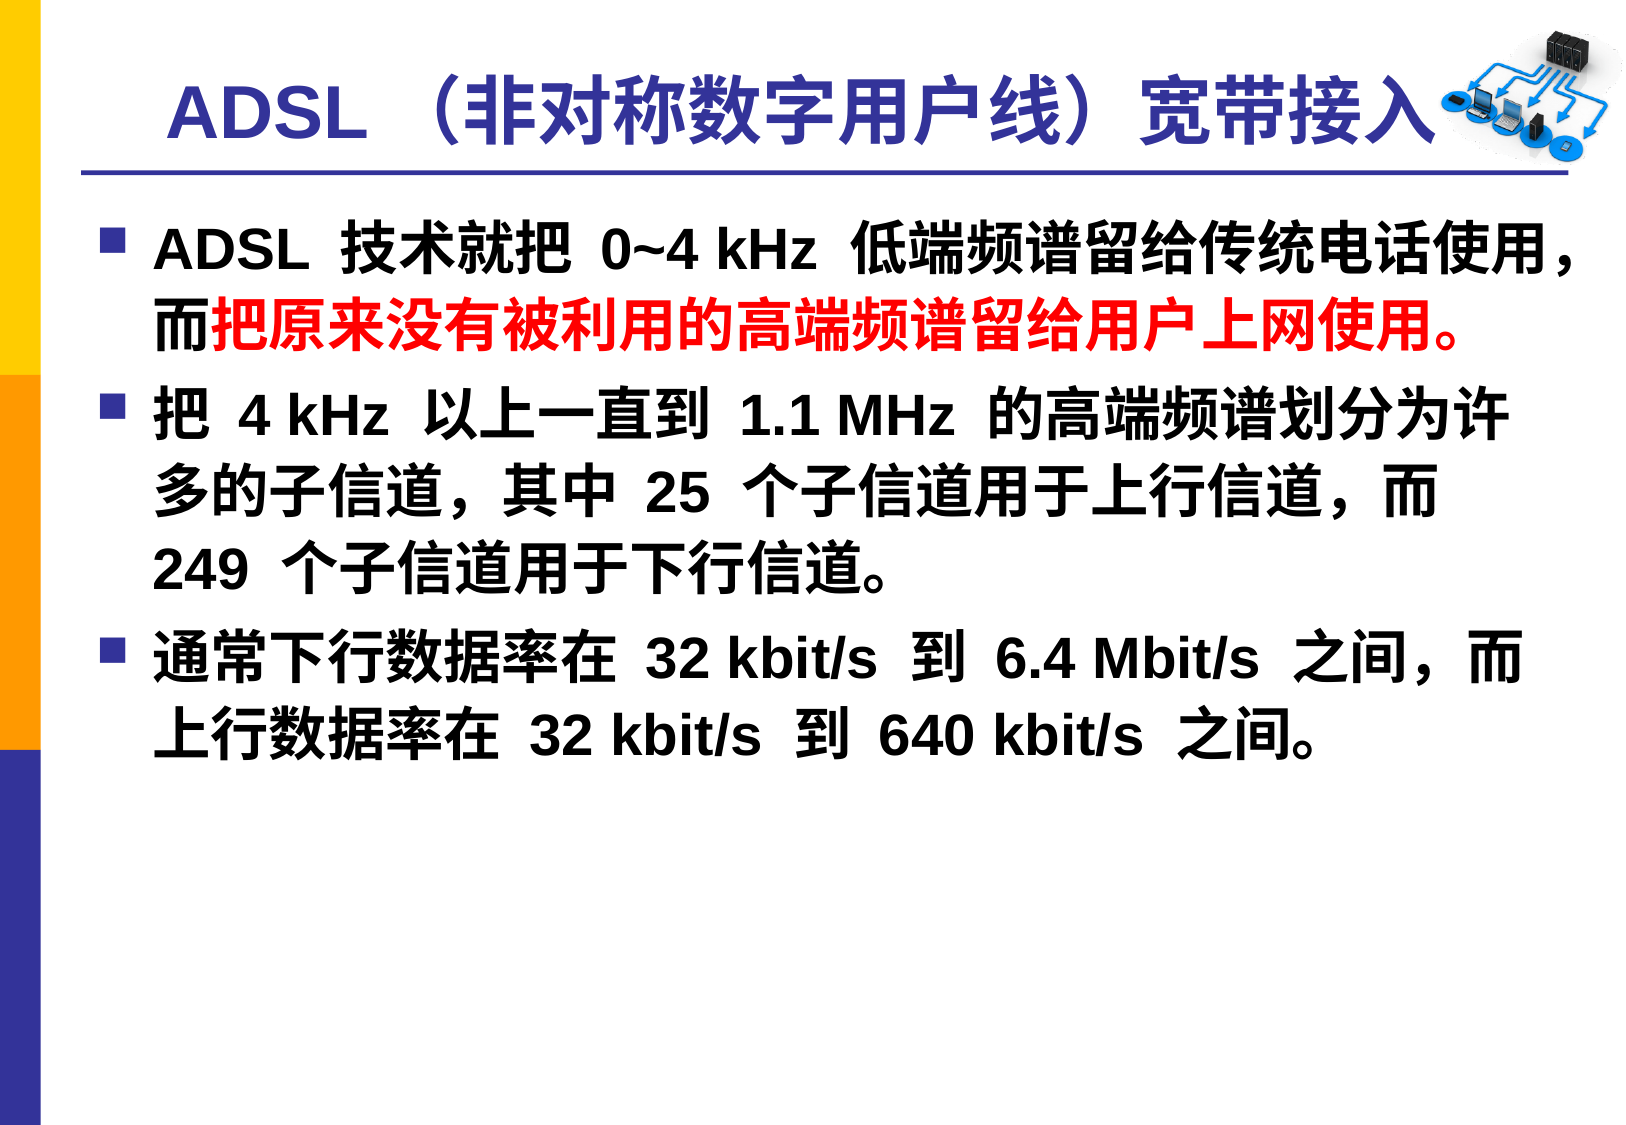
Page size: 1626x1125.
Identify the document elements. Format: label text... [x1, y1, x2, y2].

list ADSL 技术就把 0~4 kHz 低端频谱留给传统电话使用，而把原来没有被利用的高端频谱留给用户上网使用。 把 4 kHz 以上一直到 1.1 MHz 的高端频谱划分为许多的子信道，其中 25 个子信道用于上行信道，而 249 个子信道用于下行信道。 通常下行数据率在 32 kbit/s 到 6.4 Mbit/s 之间，而上行数据率在 32 kbit/s 到 640 kbit/s 之间。 [81, 196, 1569, 1097]
title ADSL（非对称数字用户线）宽带接入 [57, 30, 1545, 161]
picture [1438, 30, 1624, 165]
